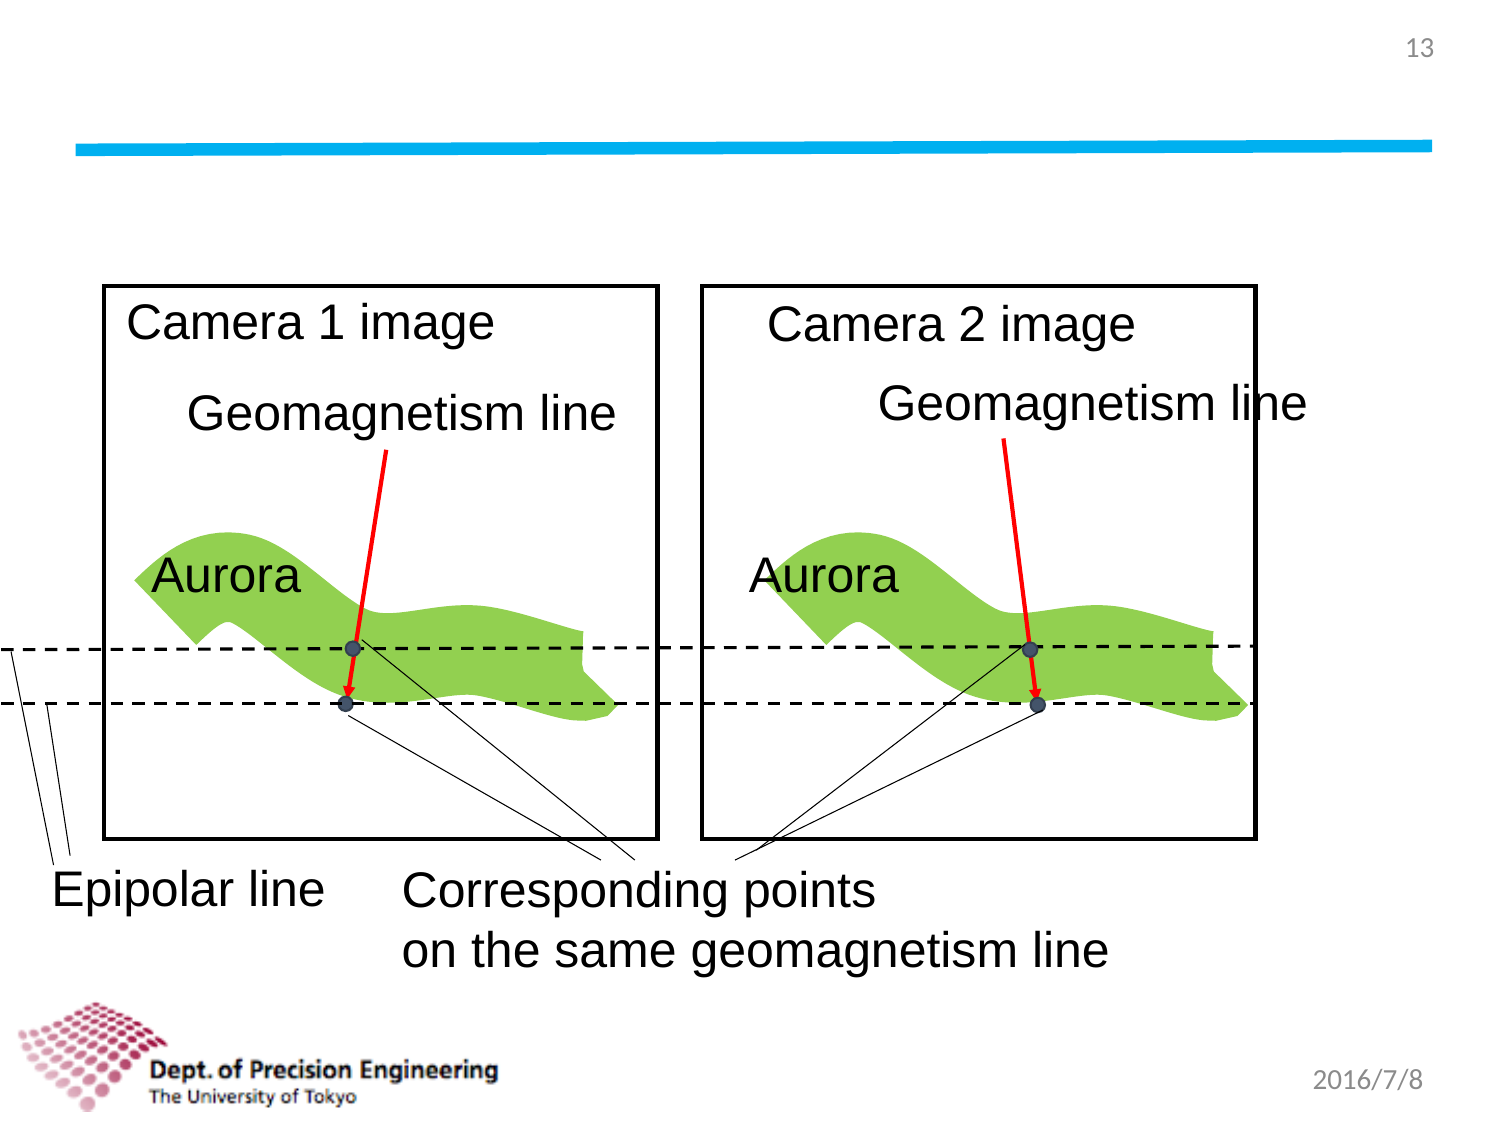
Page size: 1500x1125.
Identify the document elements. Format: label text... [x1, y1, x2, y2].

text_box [0, 281, 1378, 987]
picture [0, 995, 519, 1112]
slide_number 13 [1359, 15, 1450, 76]
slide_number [1297, 1047, 1482, 1108]
